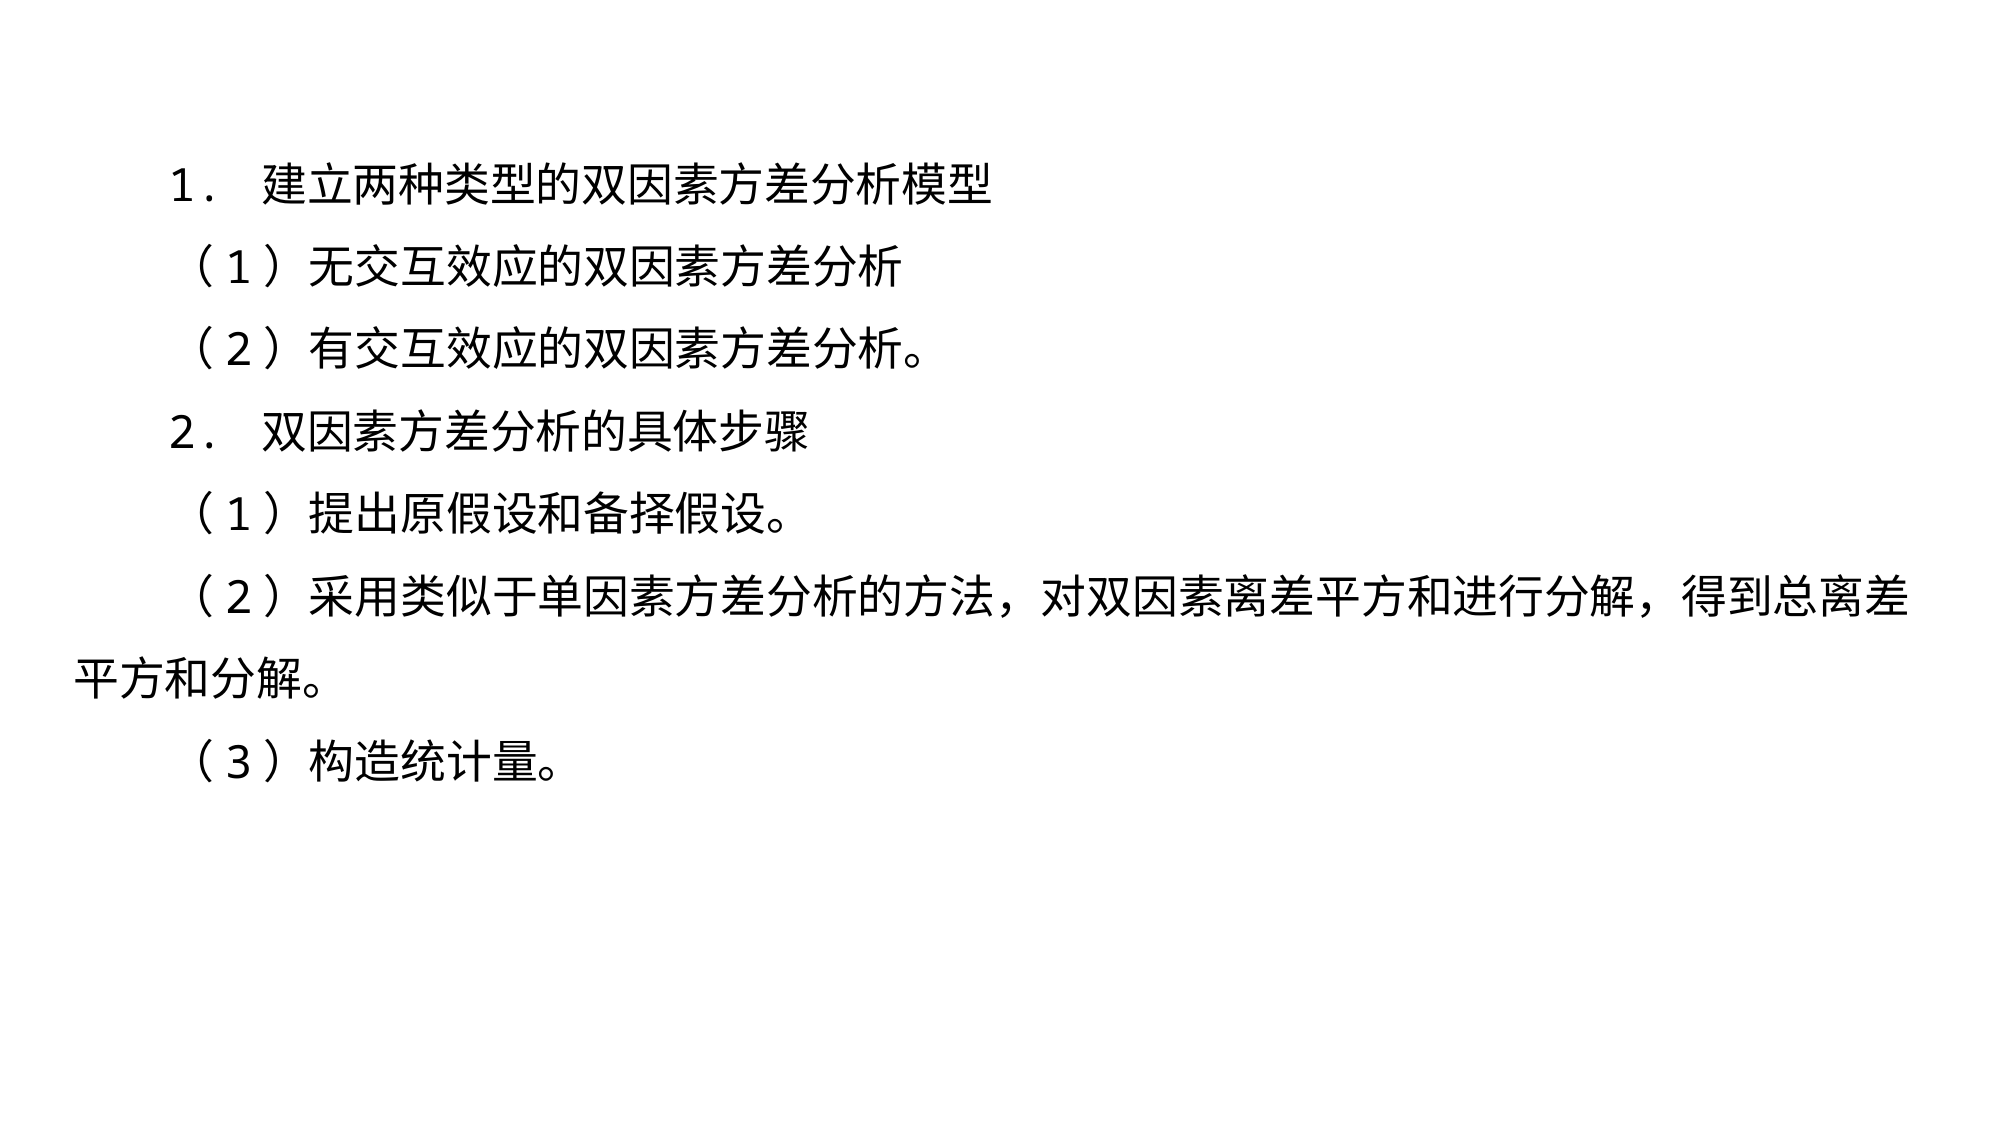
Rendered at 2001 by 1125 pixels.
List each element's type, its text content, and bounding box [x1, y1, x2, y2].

text_box 1. 建立两种类型的双因素方差分析模型 （1）无交互效应的双因素方差分析 （2）有交互效应的双因素方差分析。 2. 双因素方差分析的具体步骤 （1）提出原假设和备择假设。 （2）采用类似于单因素方差分析的方法，对双因素离差平方和进行分解，得到总离差平方和分解。 （3）构造统计量。 [58, 120, 1942, 795]
